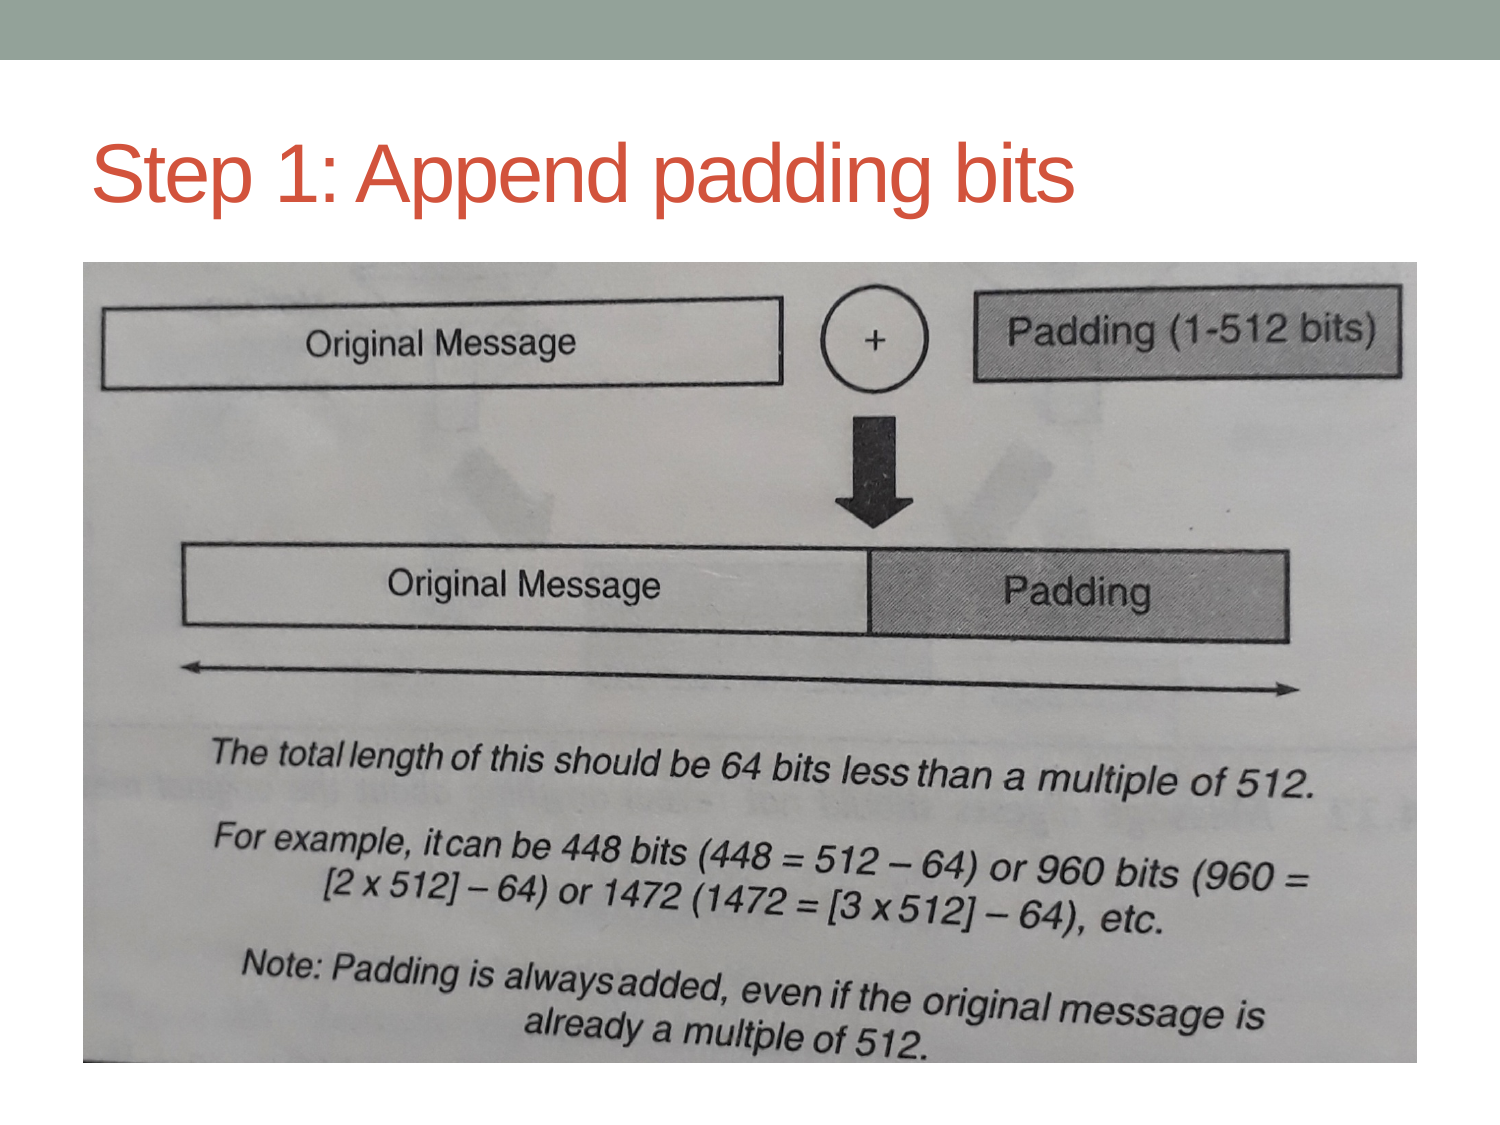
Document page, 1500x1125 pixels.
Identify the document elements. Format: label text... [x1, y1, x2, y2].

title Step 1: Append padding bits [75, 87, 1425, 250]
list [74, 262, 1426, 1063]
